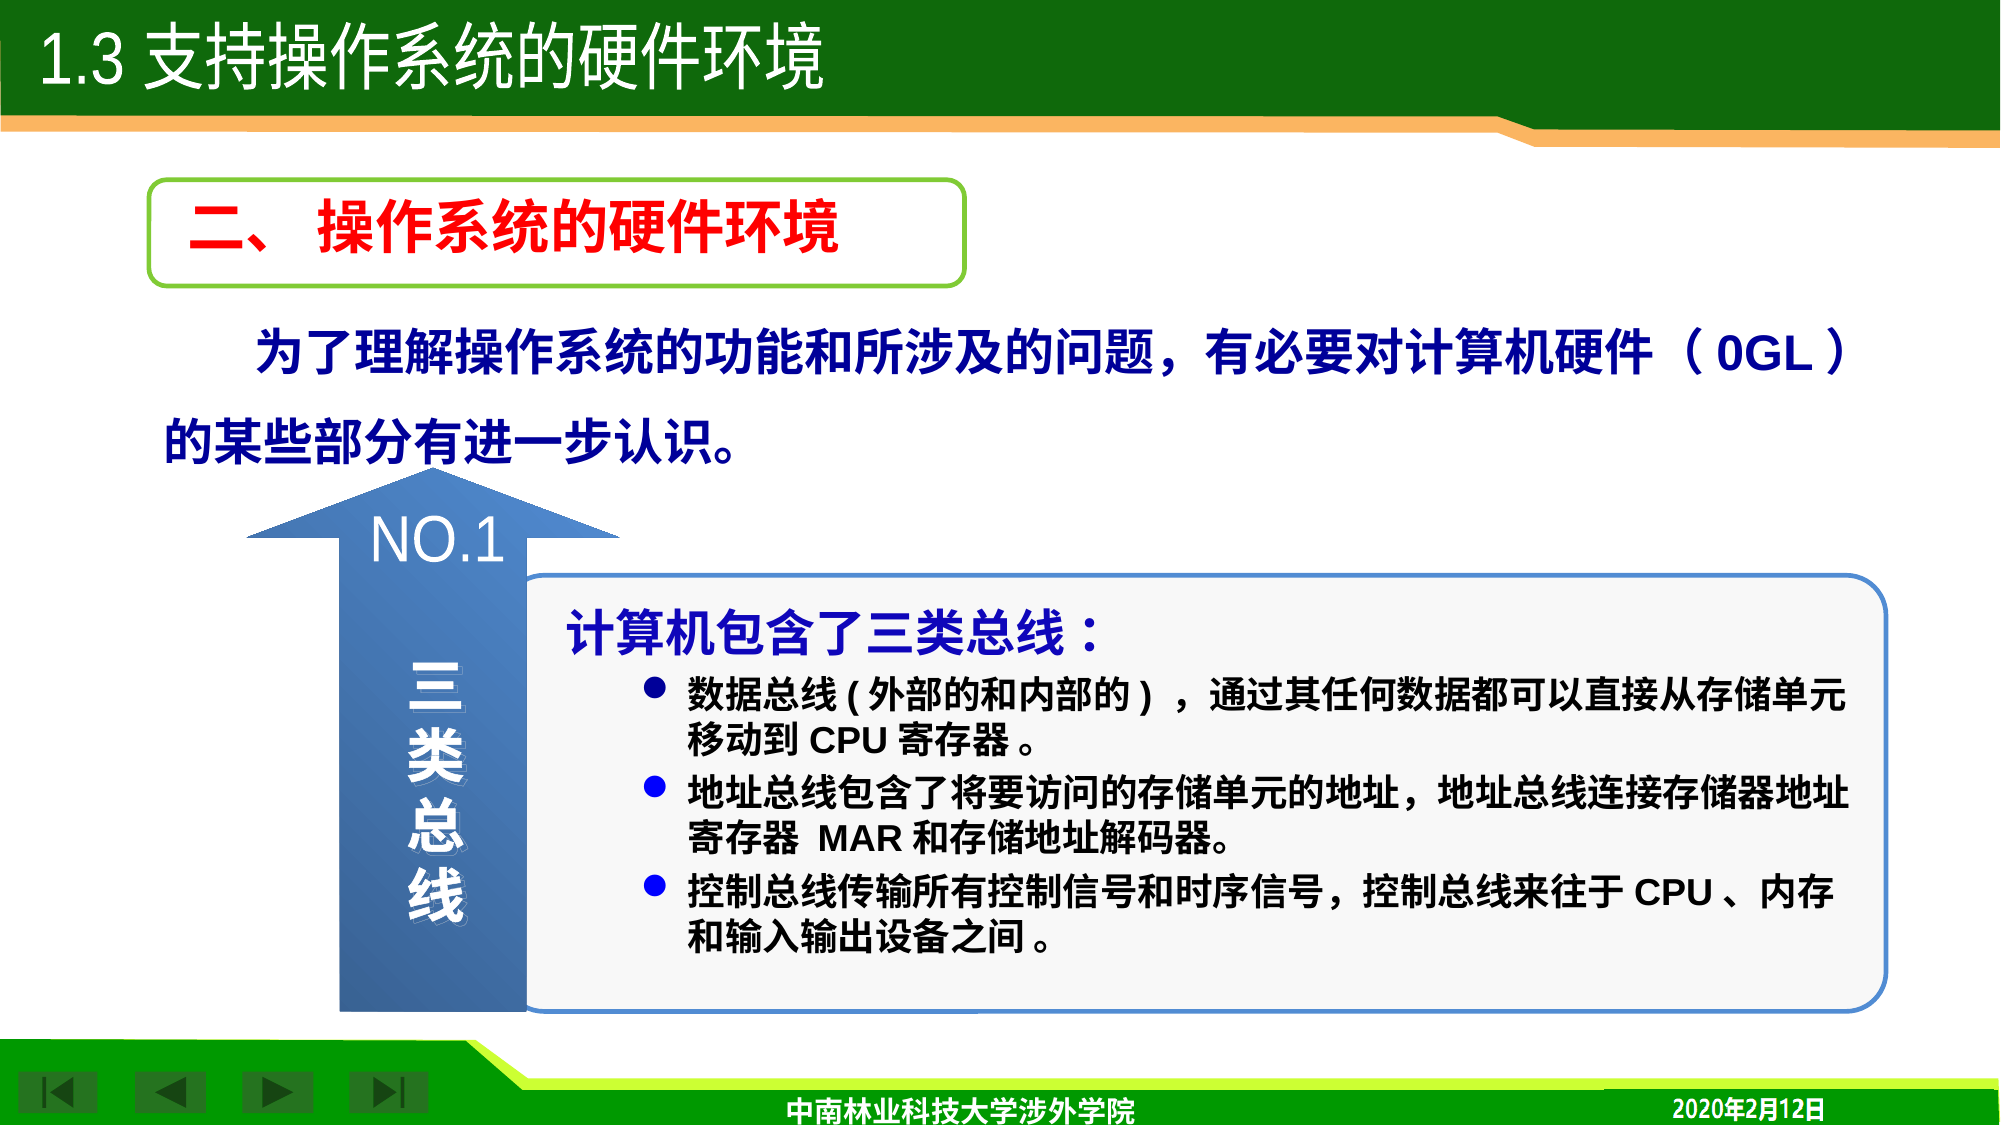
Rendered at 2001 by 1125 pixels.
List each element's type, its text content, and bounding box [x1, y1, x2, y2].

text_box 为了理解操作系统的功能和所涉及的问题，有必要对计算机硬件（0GL）的某些部分有进一步认识。 [148, 282, 1934, 478]
text_box [148, 179, 965, 282]
text_box [527, 575, 1887, 1012]
text_box 二、 操作系统的硬件环境 [172, 183, 870, 268]
text_box 三类总线 [391, 616, 486, 936]
text_box 计算机包含了三类总线 ： 数据总线(外部的和内部的) ，通过其任何数据都可以直接从存储单元移动到CPU寄存器 。 地址总线包含了将要访问的存储单元的地址，地址总线连接存储器地址寄存器 MAR和存储地址解码器。 控制总线传输所有控制信号和时序信号，控制总线来往于CPU、内存和输入输出设备之间 。 [551, 527, 1886, 966]
text_box [246, 467, 592, 1012]
